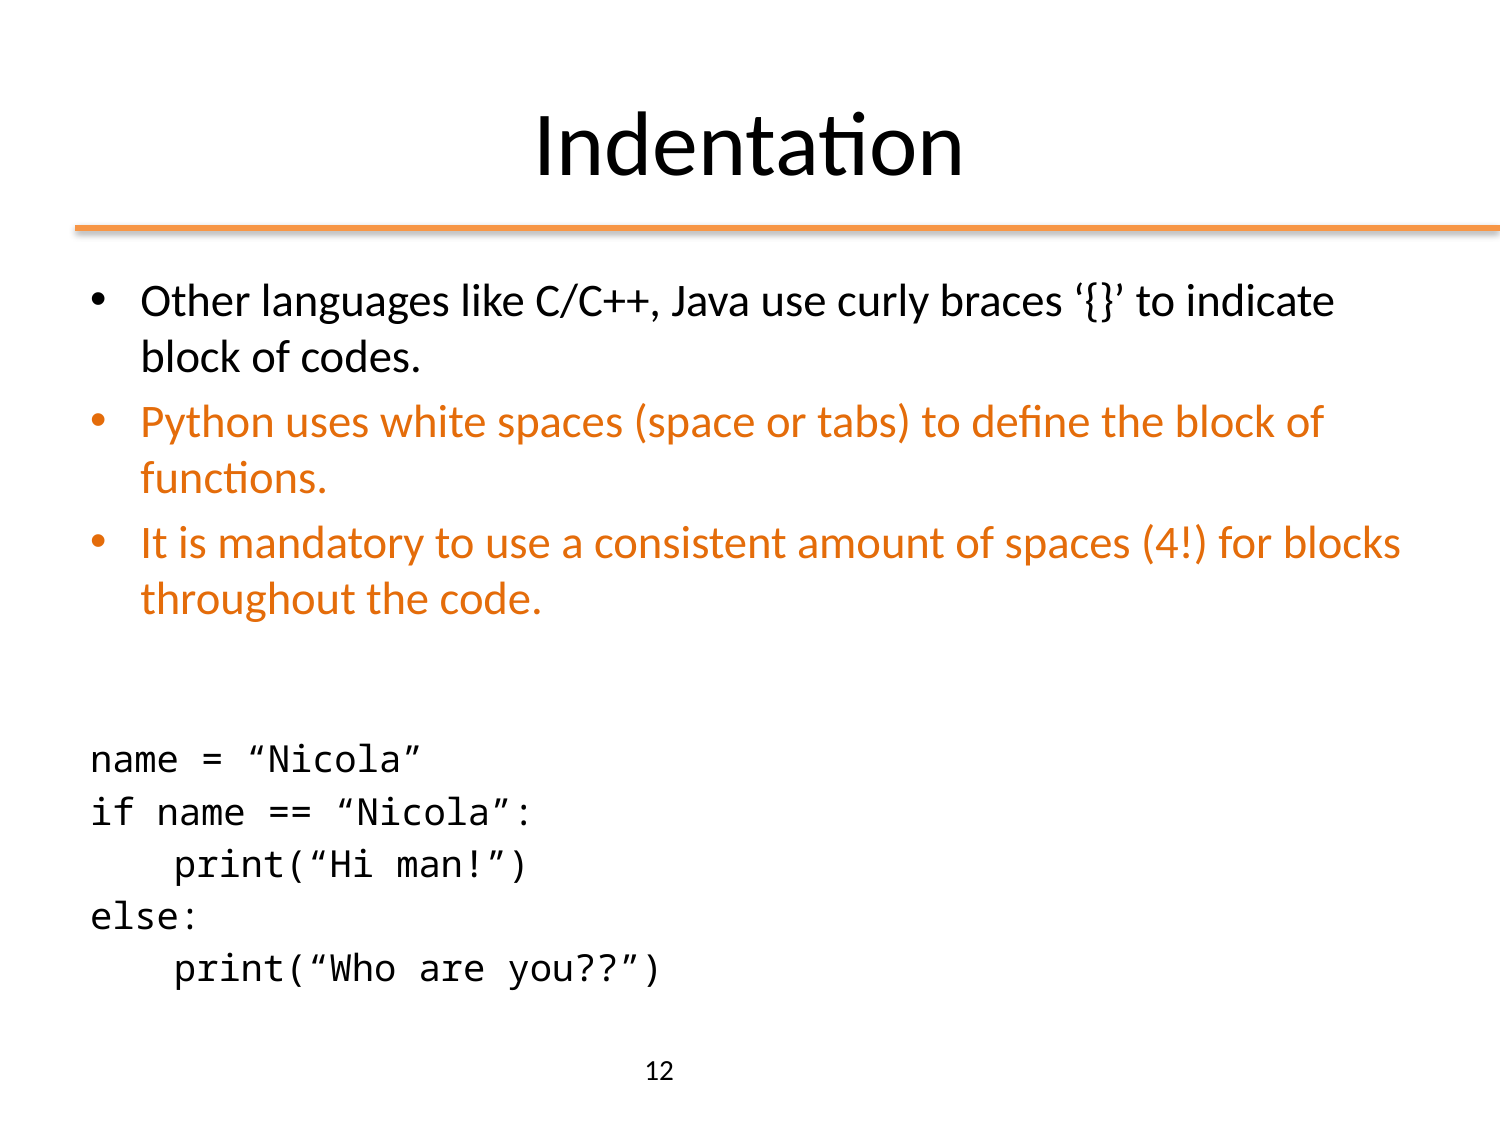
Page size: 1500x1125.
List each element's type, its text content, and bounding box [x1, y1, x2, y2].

title Indentation [75, 45, 1425, 233]
slide_number 12 [629, 1043, 1425, 1104]
list Other languages like C/C++, Java use curly braces ‘{}’ to indicate block of codes. Python uses white spaces (space or tabs) to define the block of functions. It is mandatory to use a consistent amount of spaces (4!) for blocks throughout the code. name = “Nicola” if name == “Nicola”: print(“Hi man!”) else: print(“Who are you??”) [75, 262, 1425, 1005]
